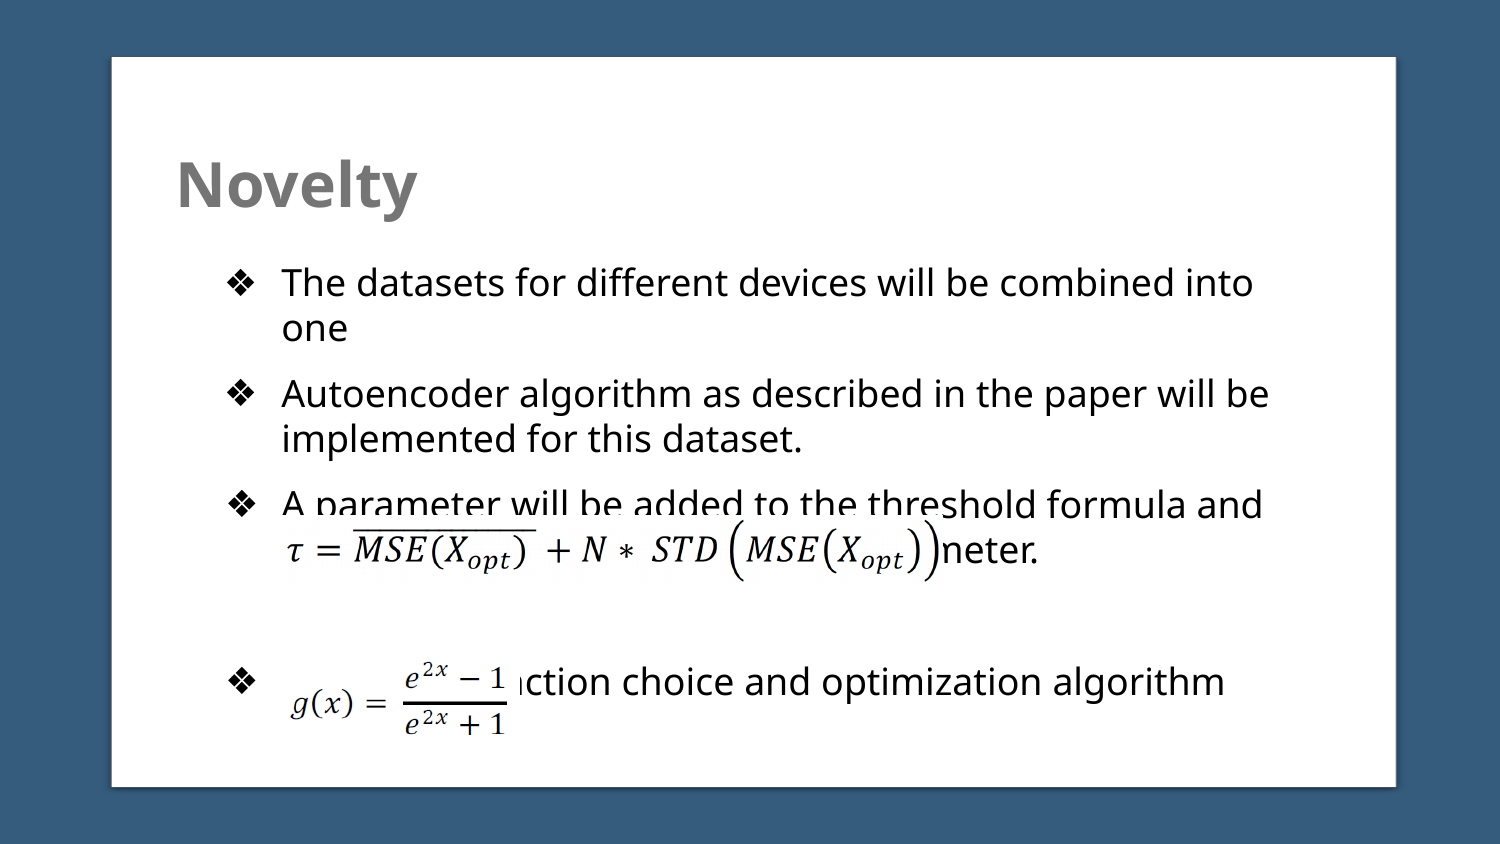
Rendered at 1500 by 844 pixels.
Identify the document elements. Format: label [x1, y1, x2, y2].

picture [60, 26, 1450, 818]
